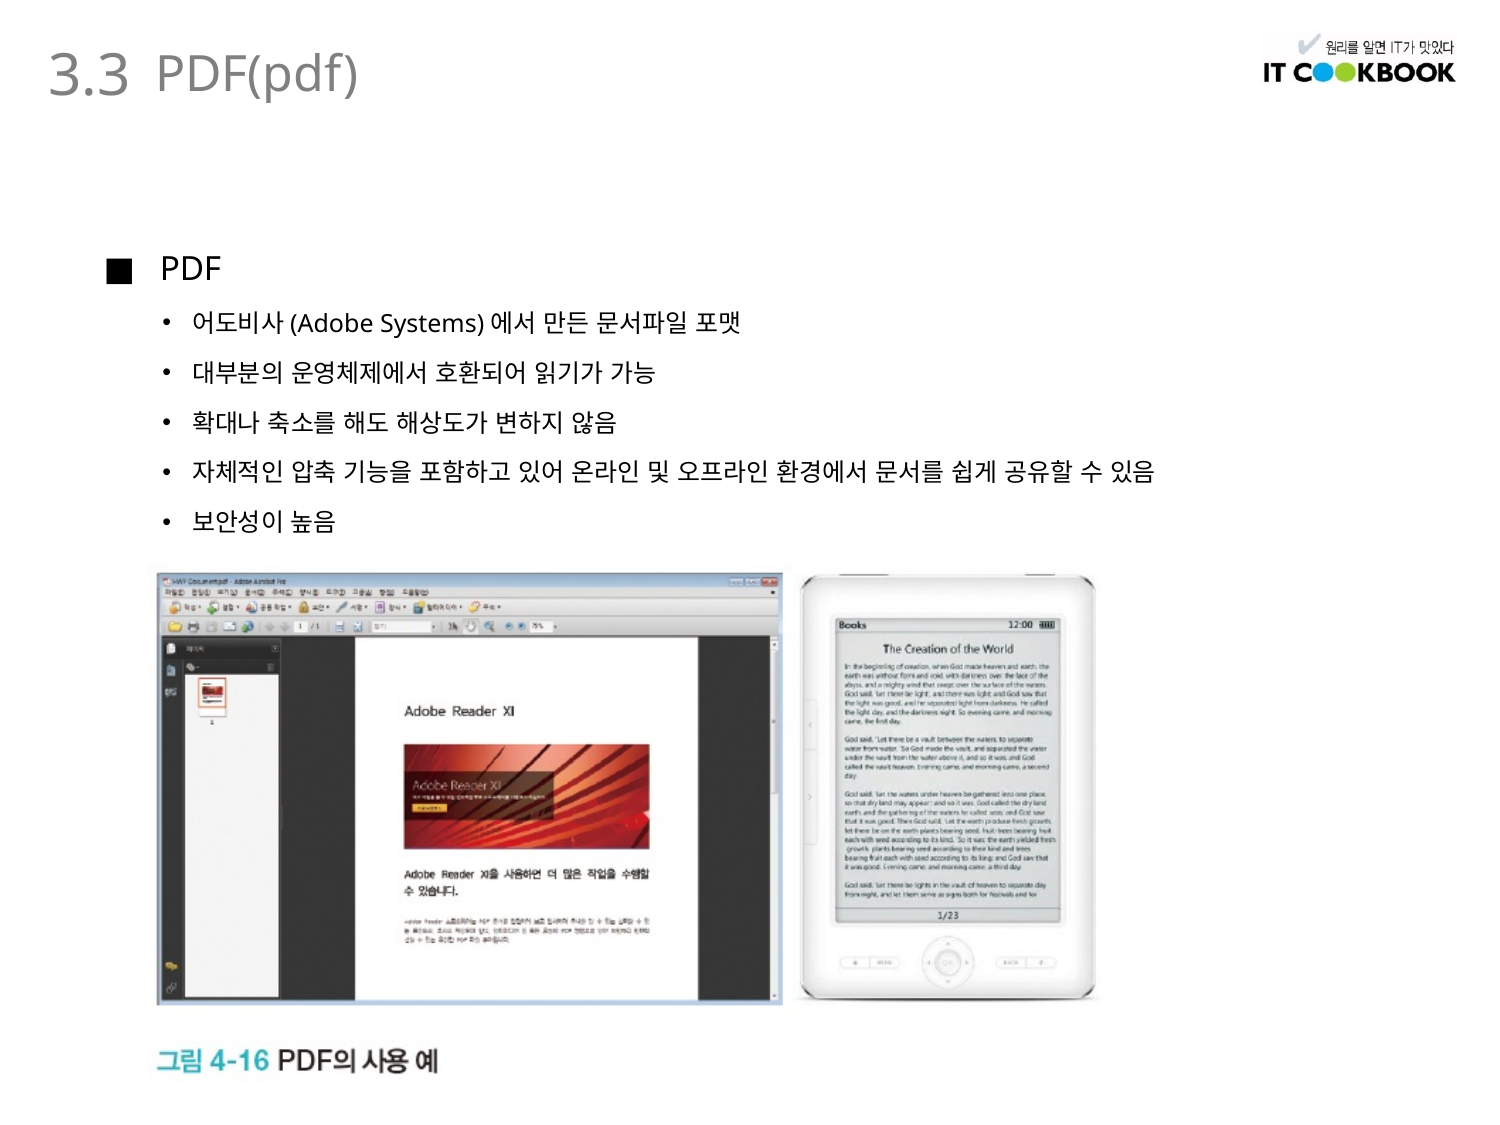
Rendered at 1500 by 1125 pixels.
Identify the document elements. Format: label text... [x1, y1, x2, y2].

list PDF 어도비사(Adobe Systems)에서 만든 문서파일 포맷 대부분의 운영체제에서 호환되어 읽기가 가능 확대나 축소를 해도 해상도가 변하지 않음 자체적인 압축 기능을 포함하고 있어 온라인 및 오프라인 환경에서 문서를 쉽게 공유할 수 있음 보안성이 높음 [88, 219, 1424, 988]
text_box 3.3 [41, 44, 184, 130]
picture [1259, 30, 1459, 84]
picture [147, 563, 1106, 1085]
text_box PDF(pdf) [147, 41, 858, 127]
